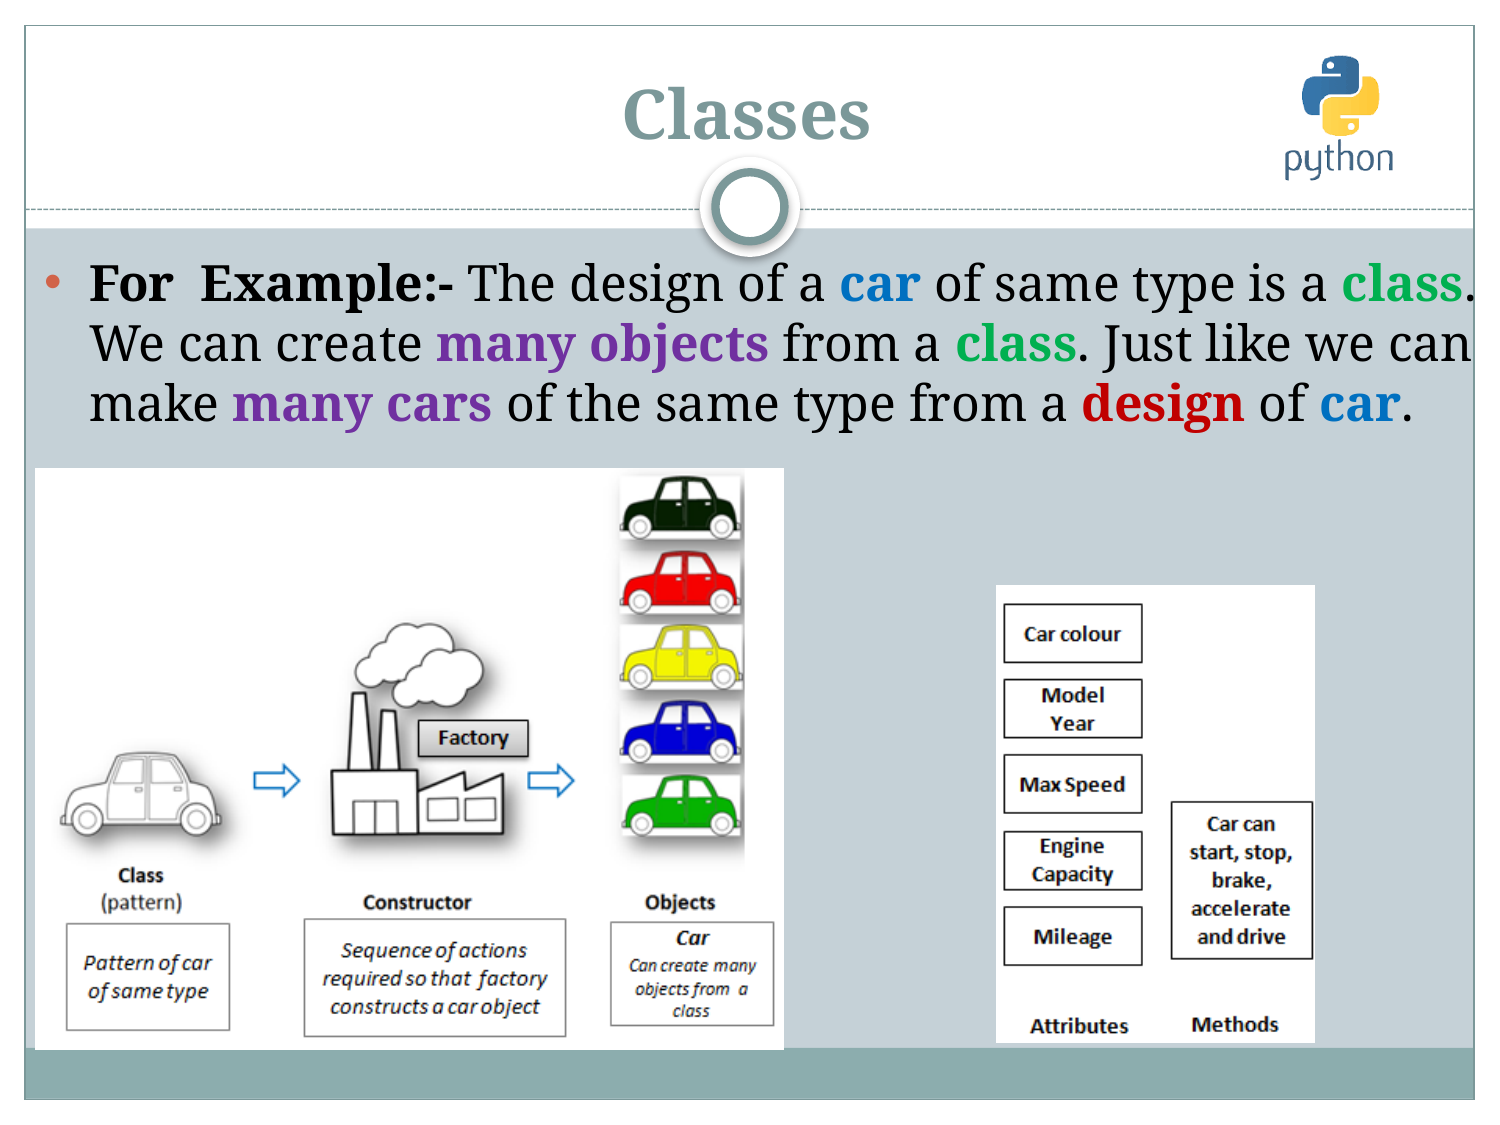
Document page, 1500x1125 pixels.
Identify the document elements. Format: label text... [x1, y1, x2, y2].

list For Example:- The design of a car of same type is a class. We can create many objects from a class. Just like we can make many cars of the same type from a design of car. [29, 243, 1500, 1125]
picture [995, 585, 1316, 1043]
picture [34, 468, 784, 1051]
picture [1206, 53, 1471, 186]
title Classes [46, 42, 1447, 161]
